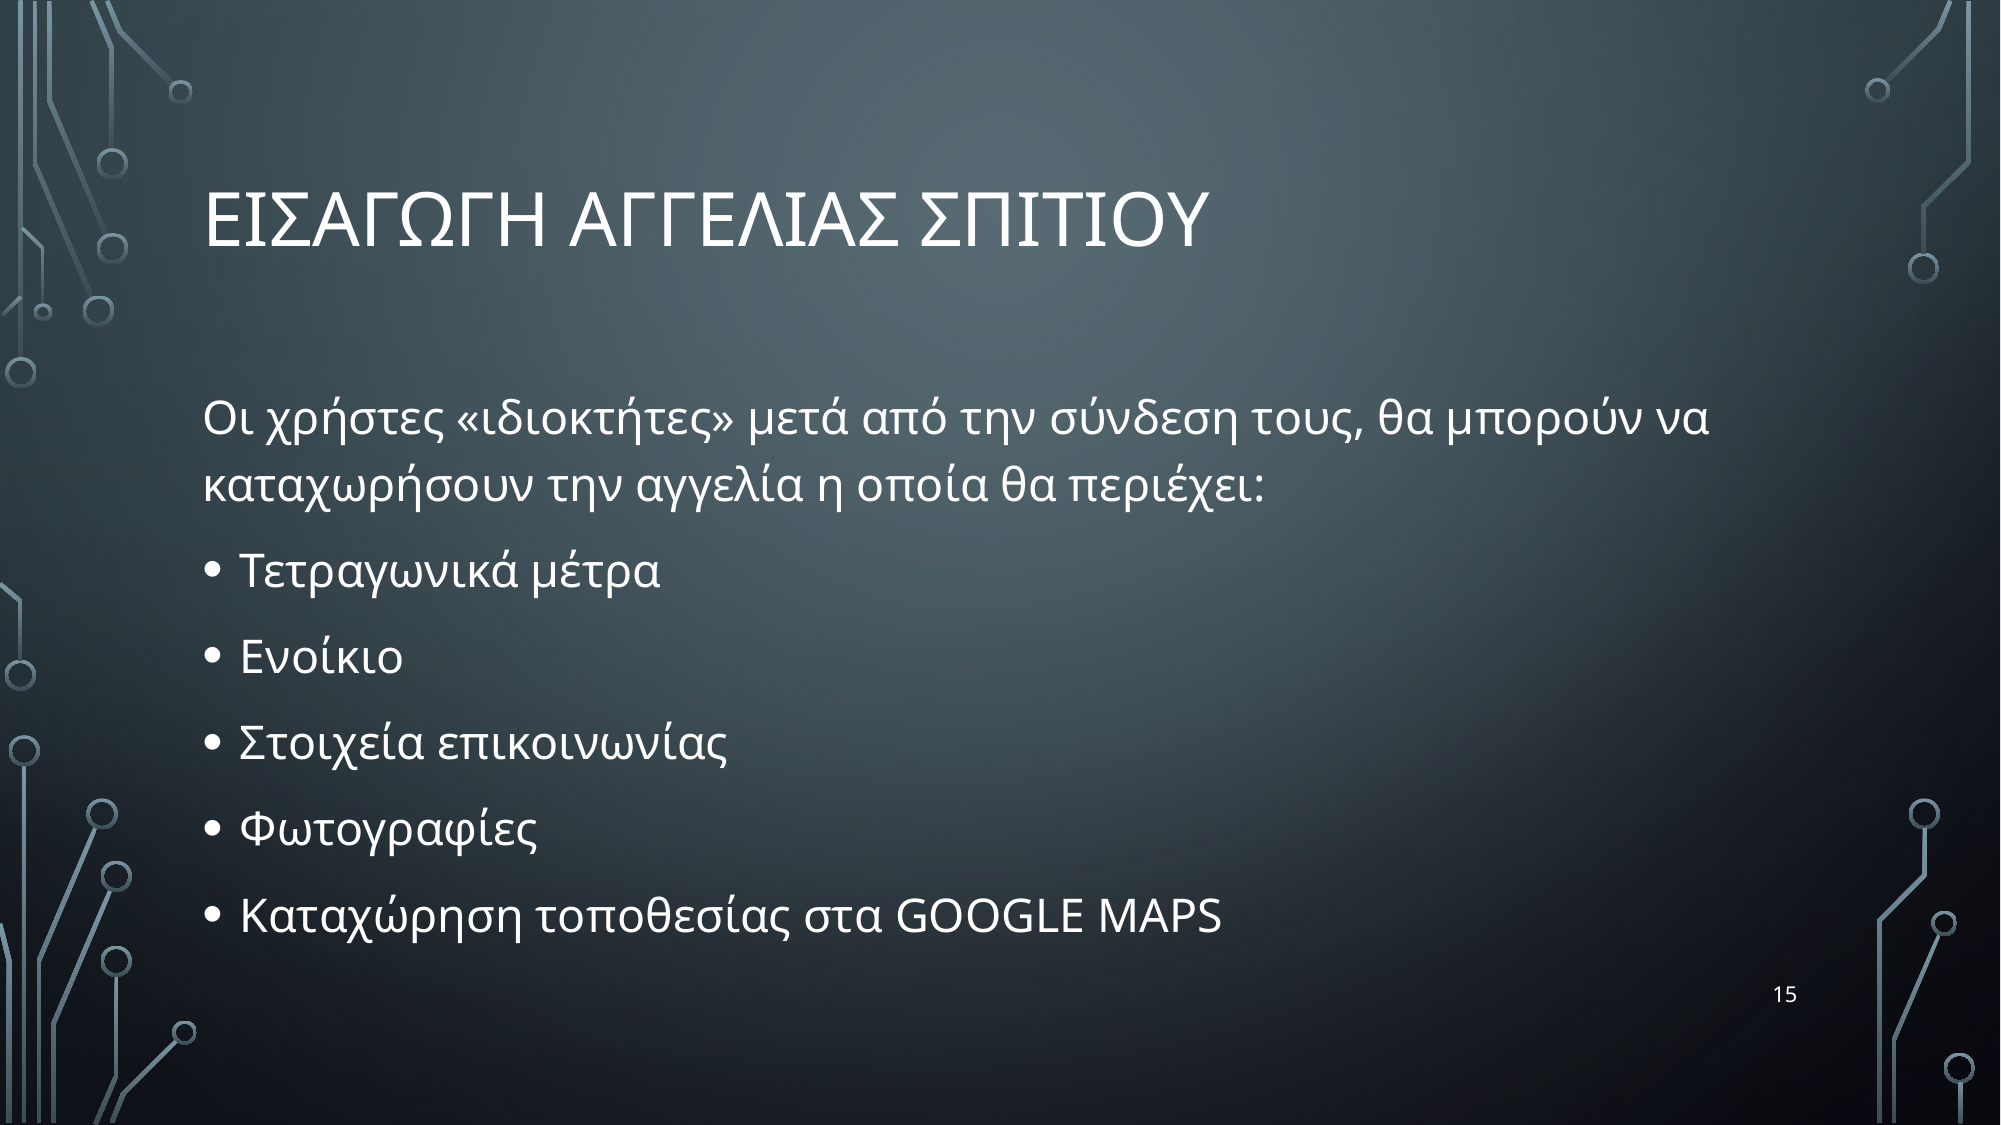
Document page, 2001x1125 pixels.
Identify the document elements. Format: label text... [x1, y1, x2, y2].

title ΕΙΣΑΓΩΓΗ ΑΓΓΕΛΙΑΣ ΣΠΙΤΙΟΥ [187, 101, 1813, 344]
slide_number 15 [1685, 965, 1813, 1025]
list Οι χρήστες «ιδιοκτήτες» μετά από την σύνδεση τους, θα μπορούν να καταχωρήσουν την αγγελία η οποία θα περιέχει: Τετραγωνικά μέτρα Ενοίκιο Στοιχεία επικοινωνίας Φωτογραφίες Καταχώρηση τοποθεσίας στα GOOGLE MAPS [187, 369, 1813, 950]
